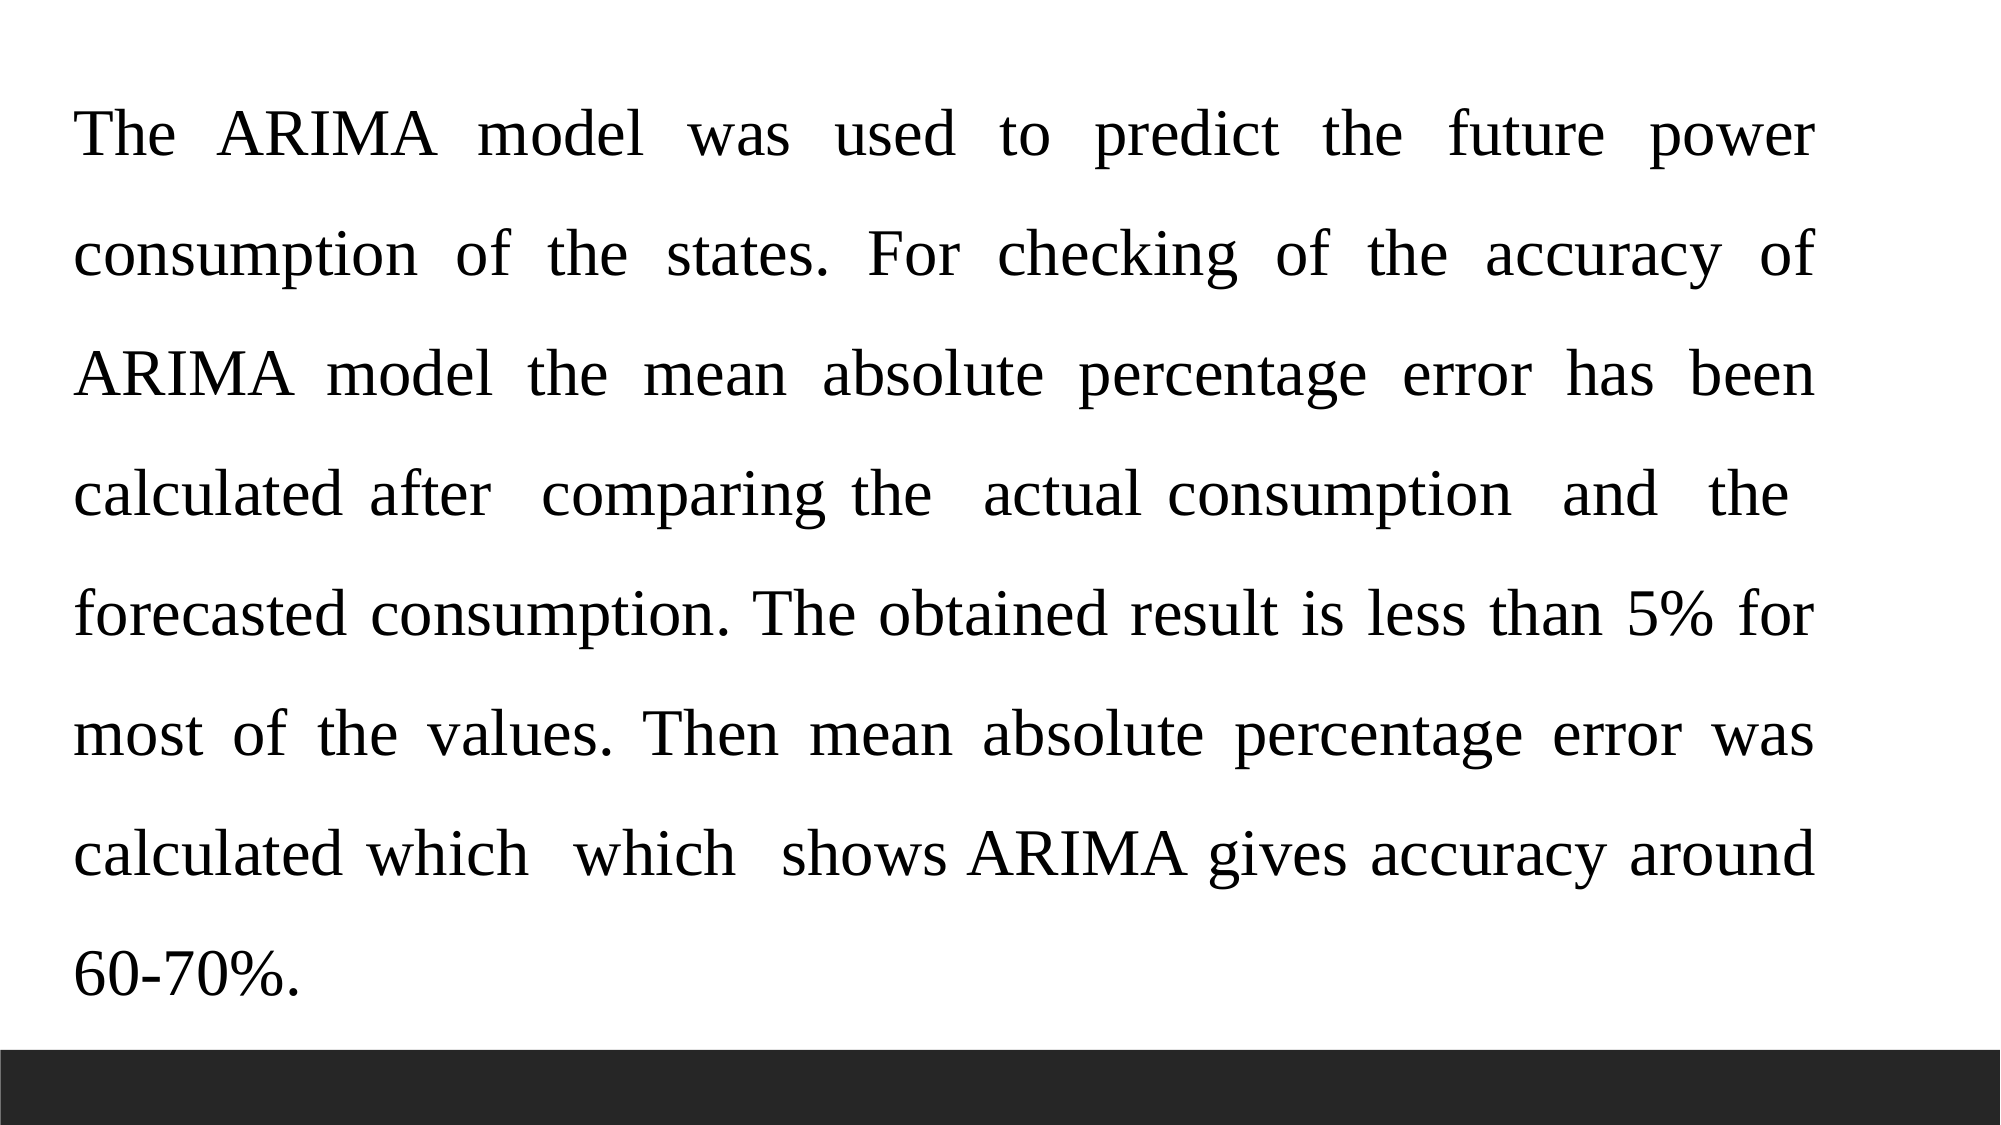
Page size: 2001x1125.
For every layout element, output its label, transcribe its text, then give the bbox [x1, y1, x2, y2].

text_box The ARIMA model was used to predict the future power consumption of the states. For checking of the accuracy of ARIMA model the mean absolute percentage error has been calculated after comparing the actual consumption and the forecasted consumption. The obtained result is less than 5% for most of the values. Then mean absolute percentage error was calculated which which shows ARIMA gives accuracy around 60-70%. [58, 41, 1840, 1017]
